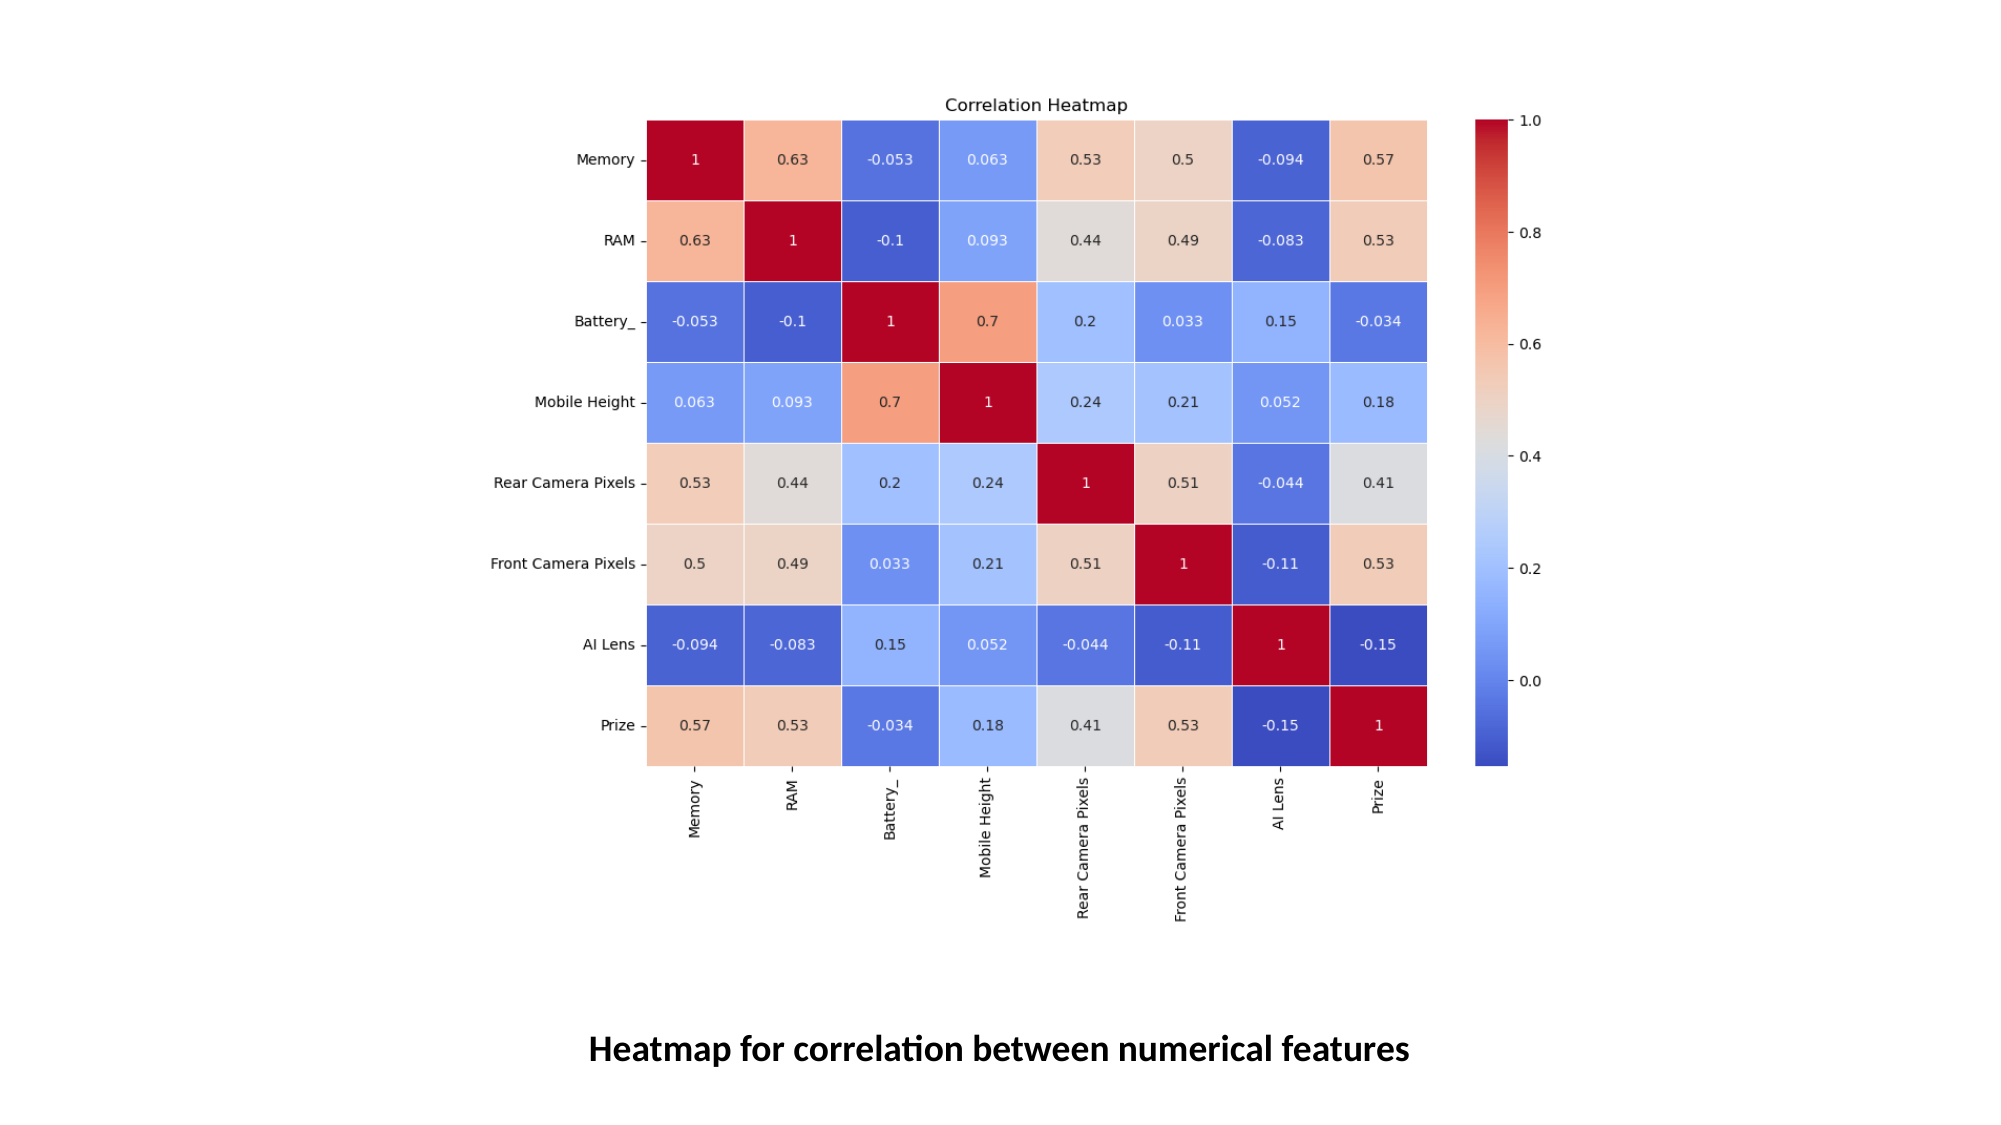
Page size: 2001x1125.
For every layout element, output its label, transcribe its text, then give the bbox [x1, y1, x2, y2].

text_box Heatmap for correlation between numerical features [500, 1016, 1500, 1077]
picture [480, 88, 1552, 932]
